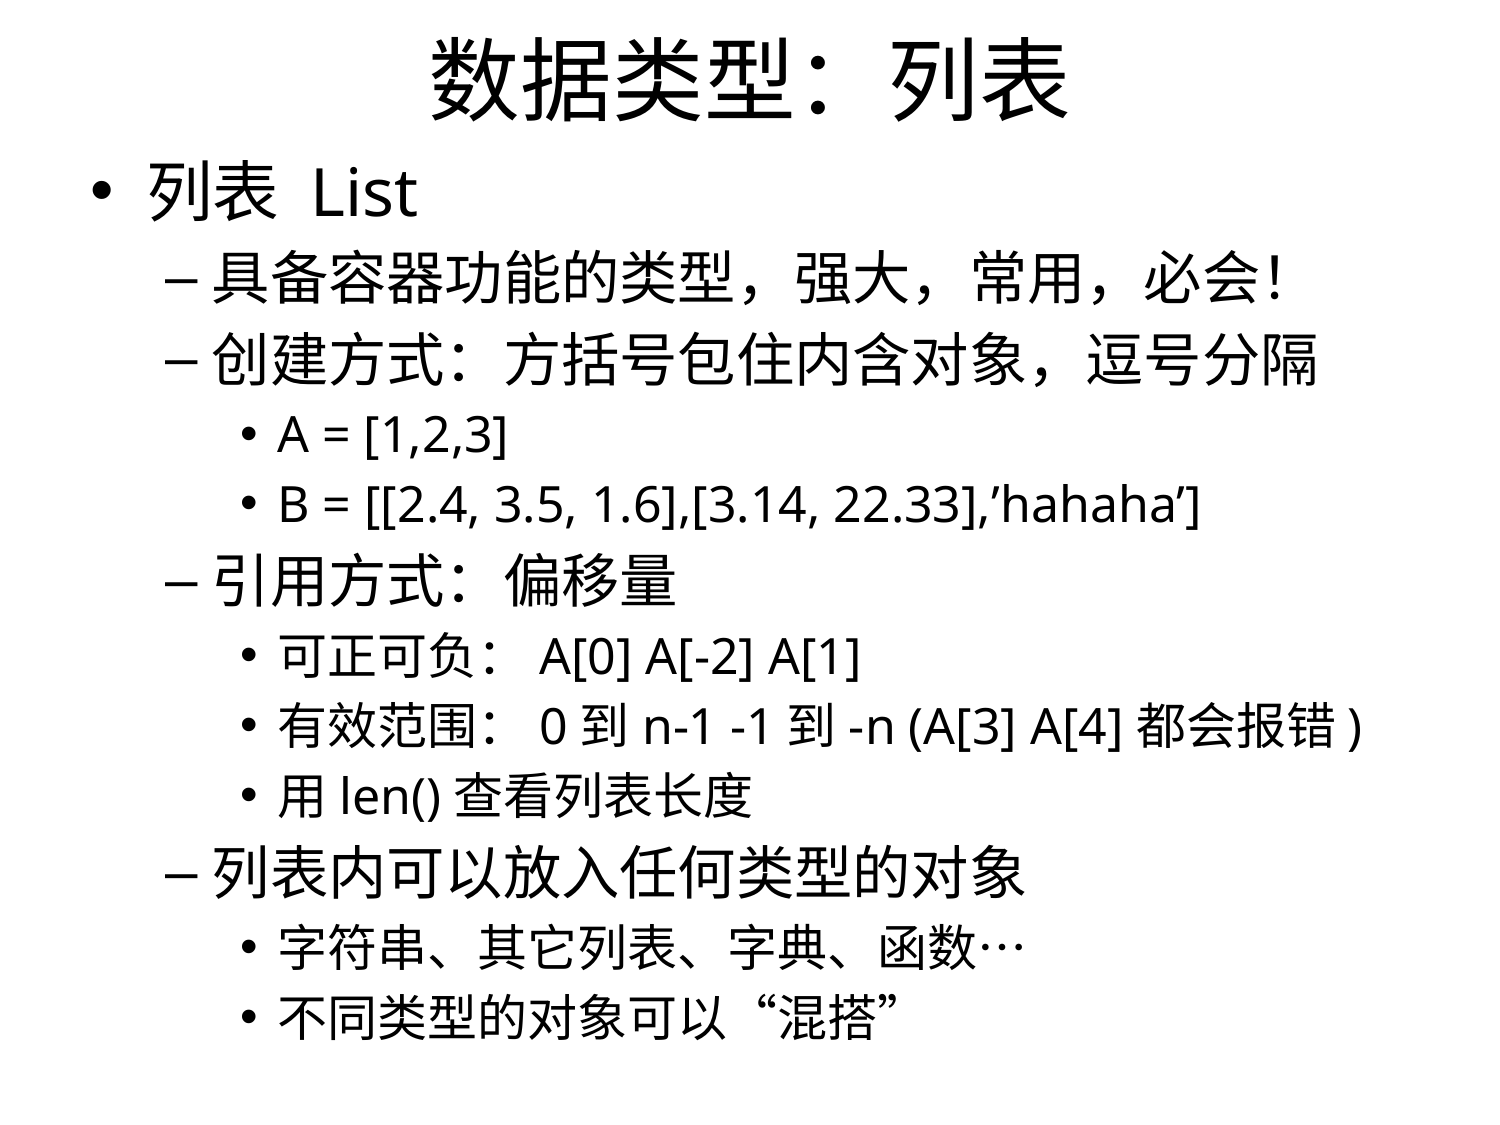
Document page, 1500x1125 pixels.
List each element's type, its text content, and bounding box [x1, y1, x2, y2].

list 列表 List 具备容器功能的类型，强大，常用，必会！ 创建方式：方括号包住内含对象，逗号分隔 A = [1,2,3] B = [[2.4, 3.5, 1.6],[3.14, 22.33],’hahaha’] 引用方式：偏移量 可正可负：A[0] A[-2] A[1] 有效范围：0到n-1 -1到-n (A[3] A[4]都会报错) 用len()查看列表长度 列表内可以放入任何类型的对象 字符串、其它列表、字典、函数… 不同类型的对象可以“混搭” [75, 142, 1425, 1083]
title 数据类型：列表 [75, 0, 1425, 142]
